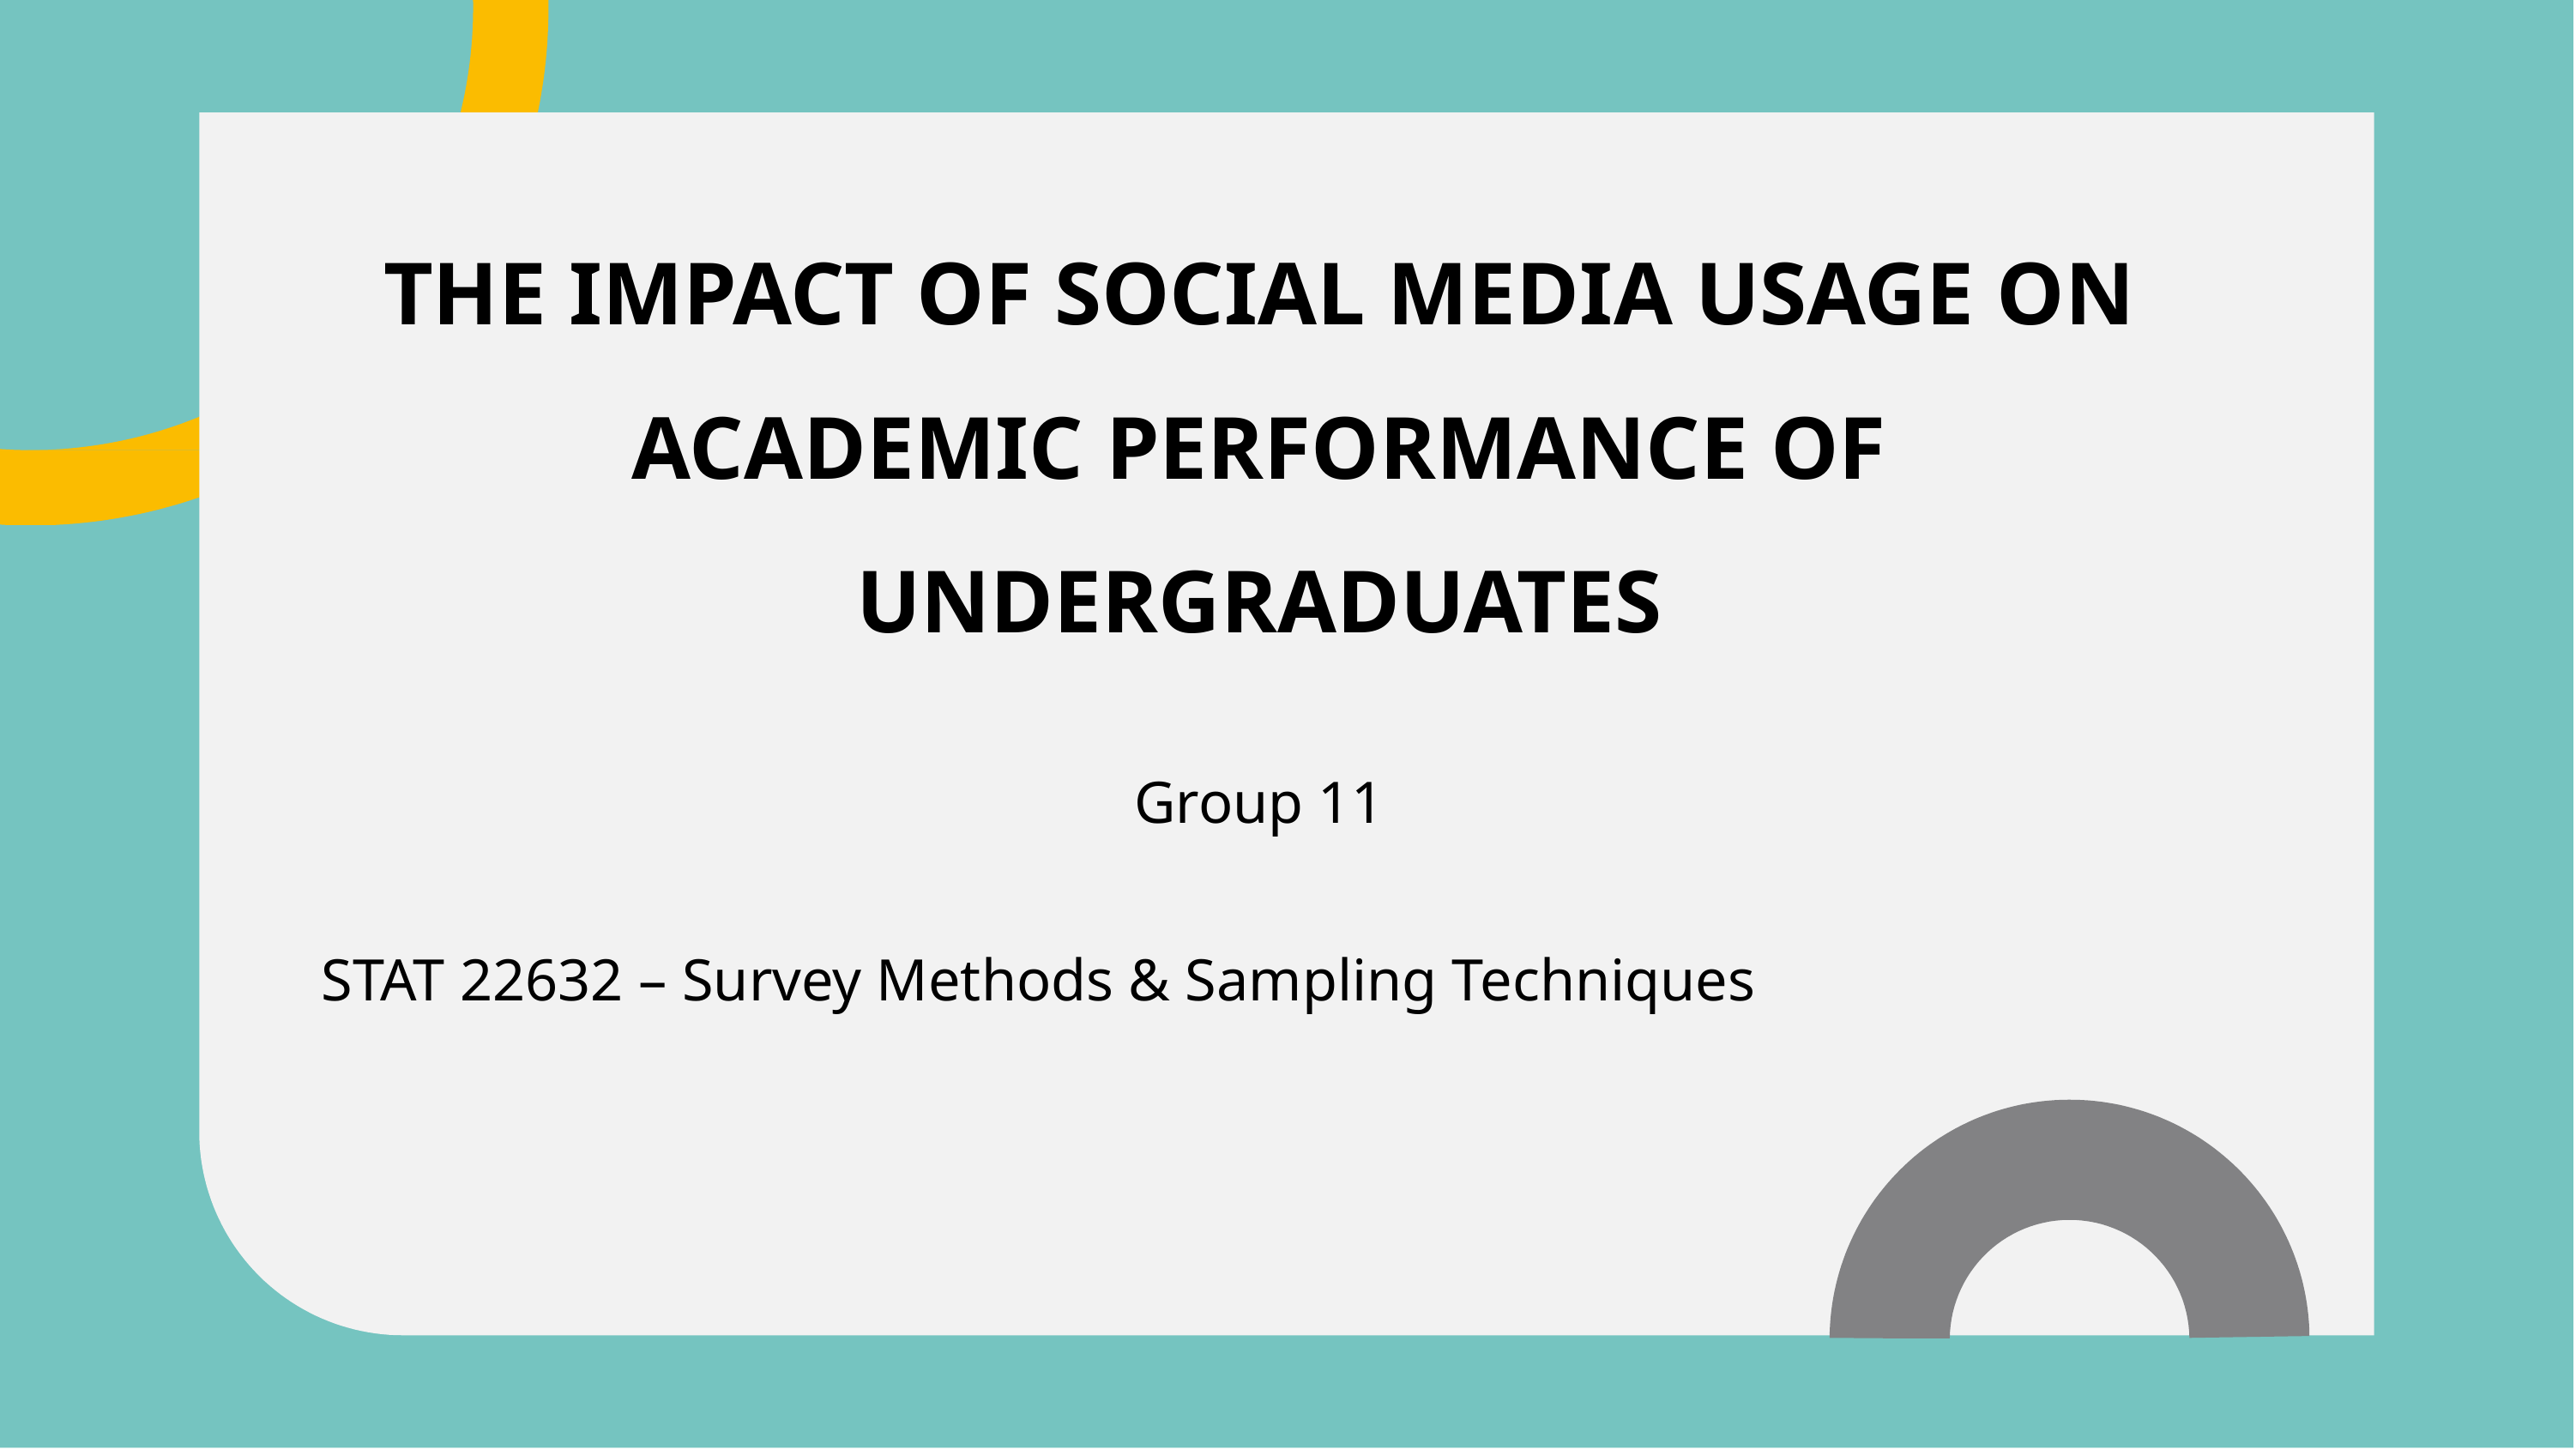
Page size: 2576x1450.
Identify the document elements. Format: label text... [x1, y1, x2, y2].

text_box THE IMPACT OF SOCIAL MEDIA USAGE ON ACADEMIC PERFORMANCE OF UNDERGRADUATES Group 11 STAT 22632 – Survey Methods & Sampling Techniques [300, 182, 2217, 1016]
